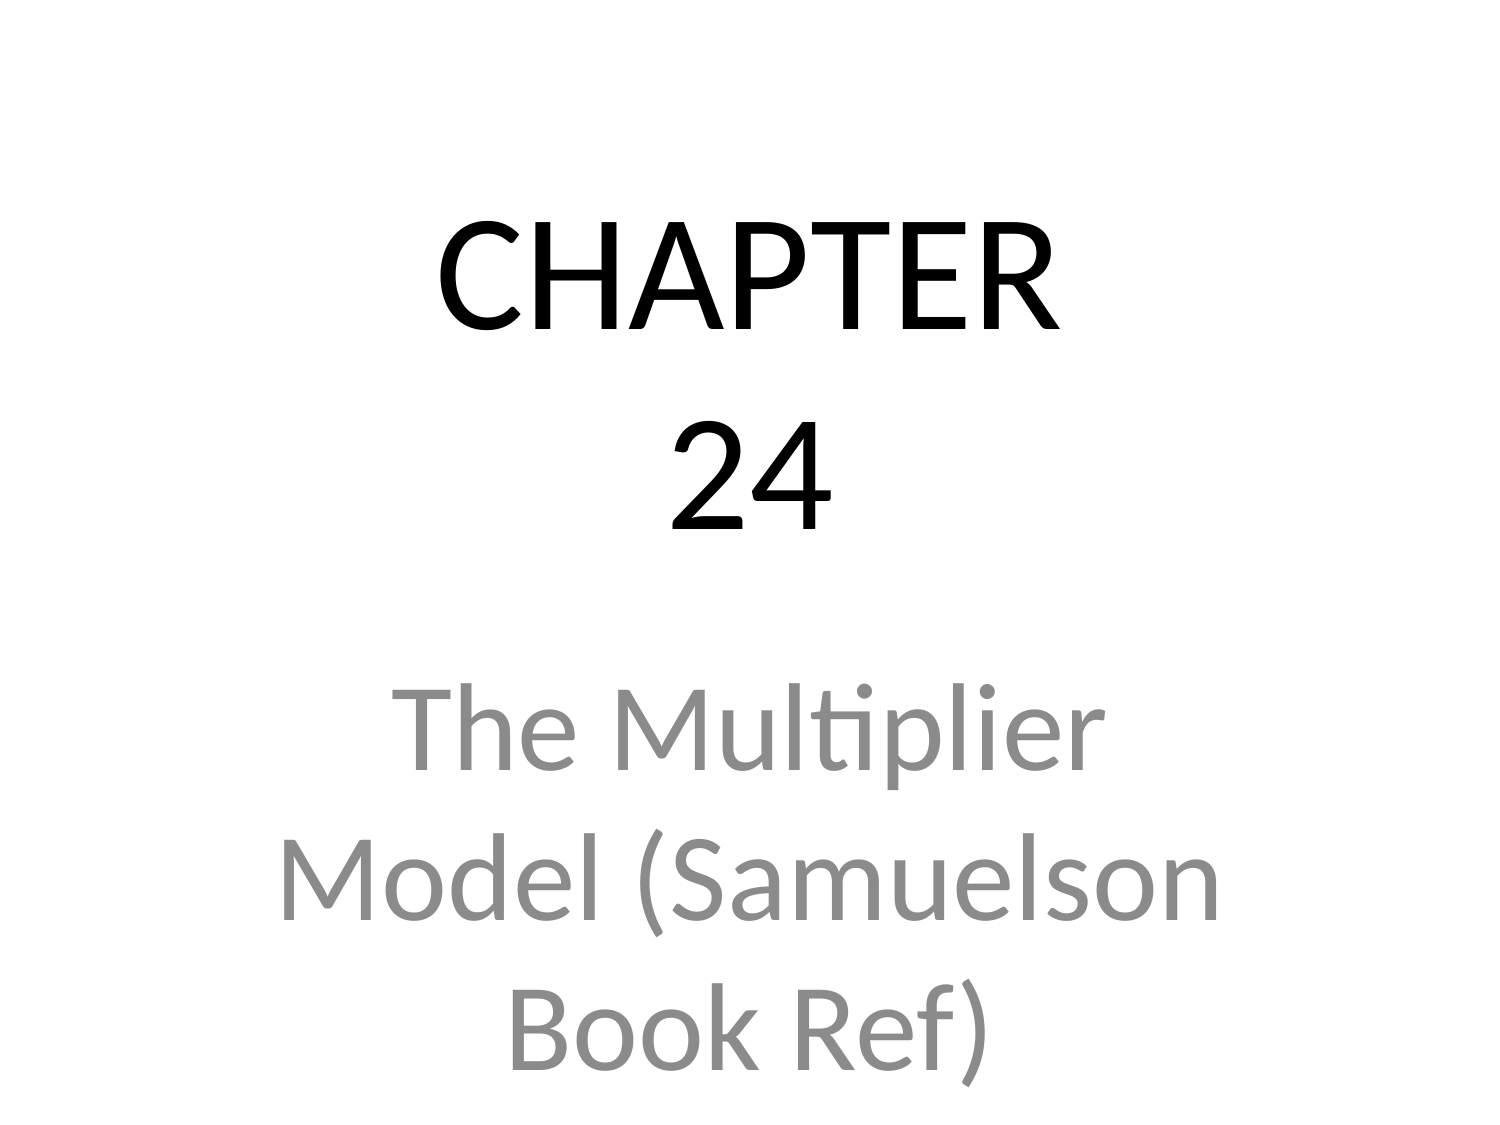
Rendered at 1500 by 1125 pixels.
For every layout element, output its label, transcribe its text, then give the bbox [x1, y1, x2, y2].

subtitle The Multiplier Model (Samuelson Book Ref) [225, 637, 1275, 925]
title CHAPTER 24 [112, 87, 1388, 638]
